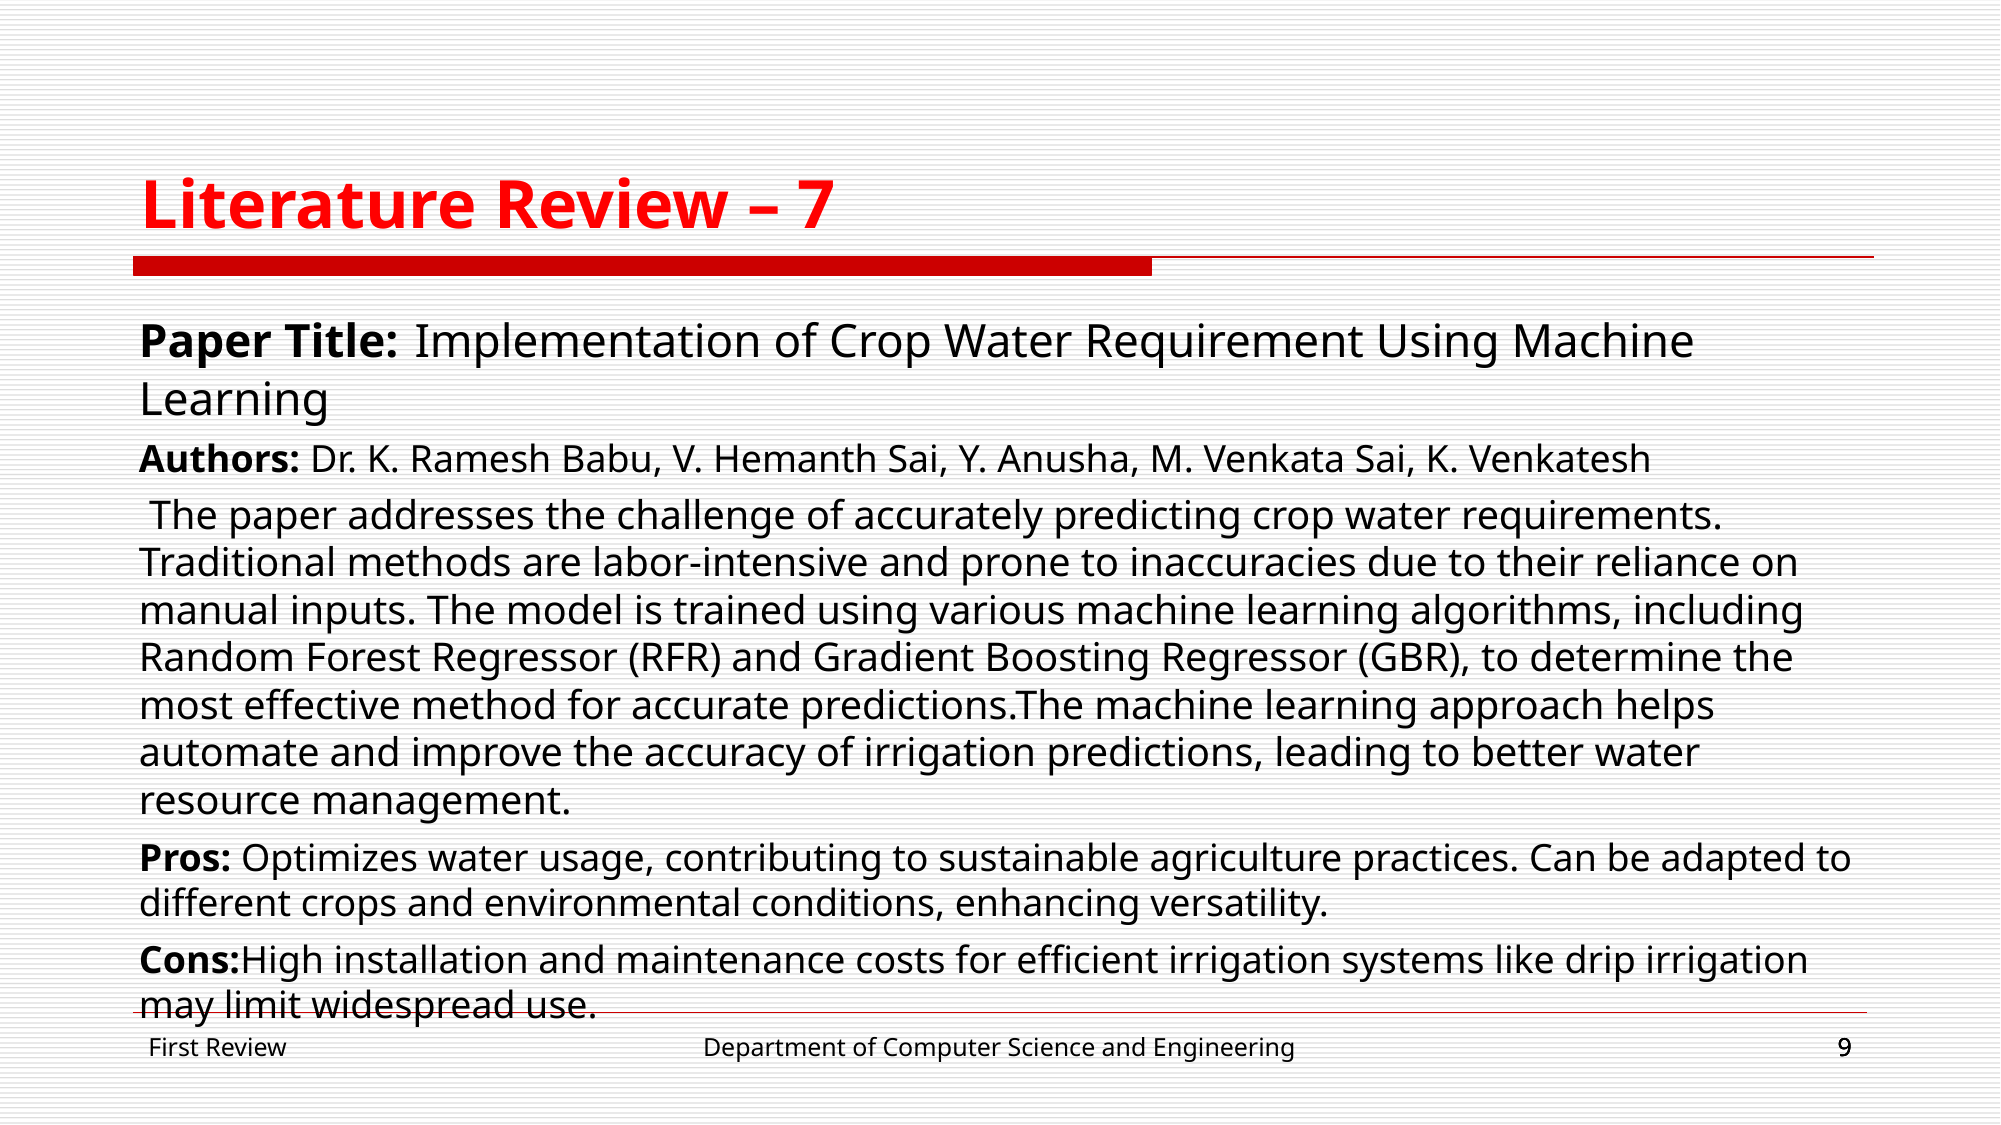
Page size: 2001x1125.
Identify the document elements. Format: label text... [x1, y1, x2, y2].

slide_number ‹#› [1433, 1024, 1867, 1103]
slide_number First Review [133, 1024, 567, 1103]
list Paper Title: Implementation of Crop Water Requirement Using Machine Learning Authors: Dr. K. Ramesh Babu, V. Hemanth Sai, Y. Anusha, M. Venkata Sai, K. Venkatesh The paper addresses the challenge of accurately predicting crop water requirements. Traditional methods are labor-intensive and prone to inaccuracies due to their reliance on manual inputs. The model is trained using various machine learning algorithms, including Random Forest Regressor (RFR) and Gradient Boosting Regressor (GBR), to determine the most effective method for accurate predictions.The machine learning approach helps automate and improve the accuracy of irrigation predictions, leading to better water resource management. Pros: Optimizes water usage, contributing to sustainable agriculture practices. Can be adapted to different crops and environmental conditions, enhancing versatility. Cons:High installation and maintenance costs for efficient irrigation systems like drip irrigation may limit widespread use.​ [123, 287, 1874, 988]
picture [0, 0, 2001, 1125]
footer Department of Computer Science and Engineering [683, 1024, 1317, 1103]
title Literature Review – 7 [125, 50, 1876, 250]
